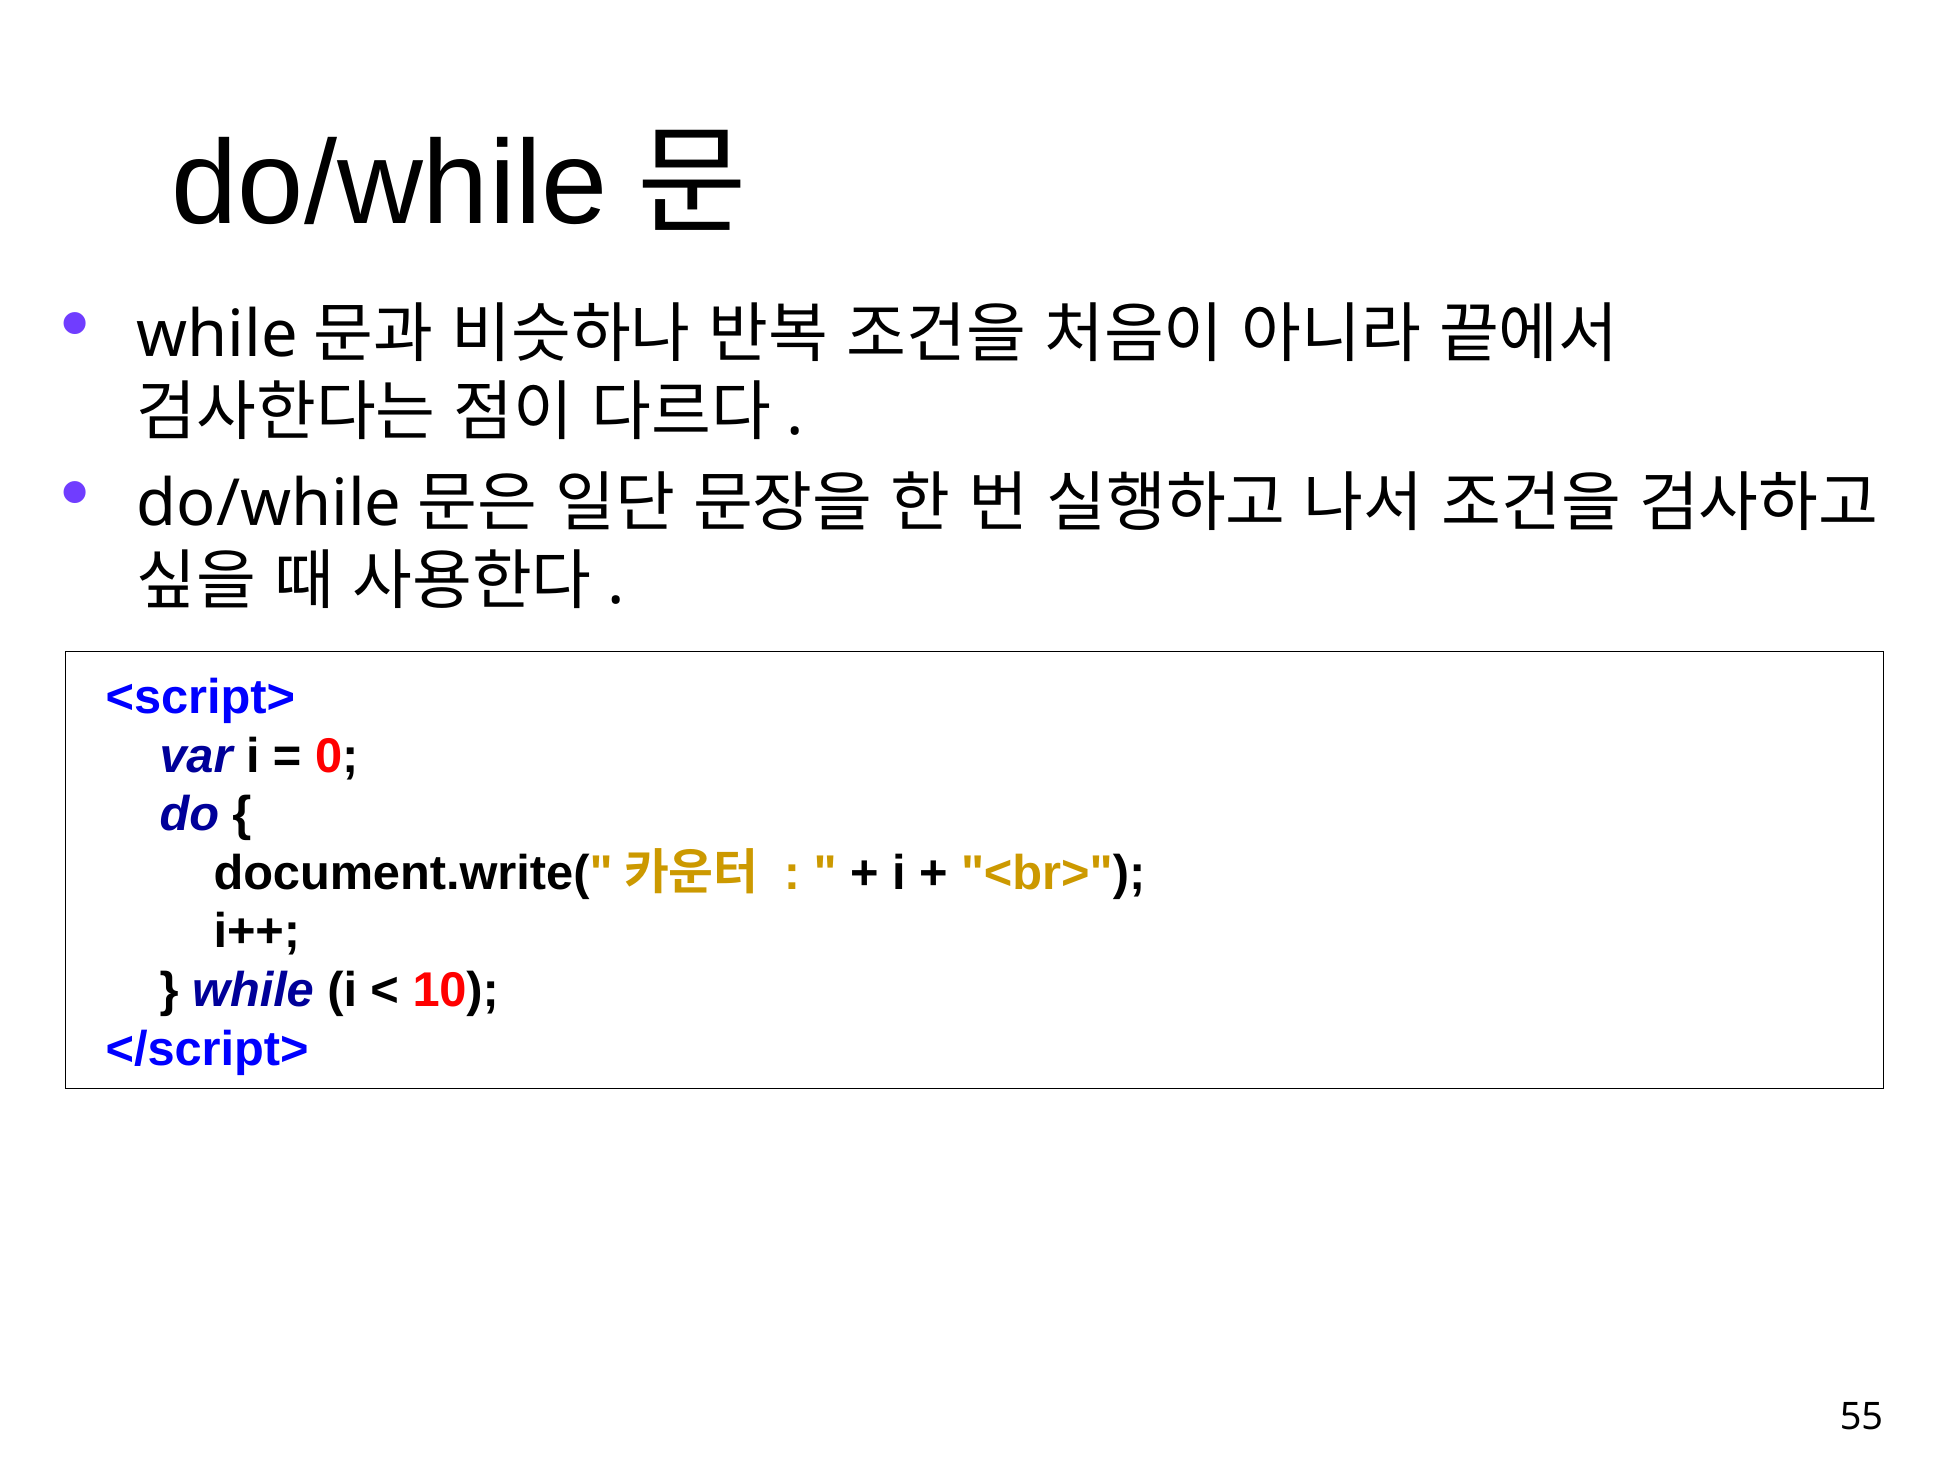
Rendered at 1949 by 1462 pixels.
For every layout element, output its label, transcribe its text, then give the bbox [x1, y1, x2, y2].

slide_number 55 [1496, 1372, 1899, 1462]
title do/while문 [156, 92, 1749, 255]
list while문과 비슷하나 반복 조건을 처음이 아니라 끝에서 검사한다는 점이 다르다. do/while문은 일단 문장을 한 번 실행하고 나서 조건을 검사하고 싶을 때 사용한다. [48, 284, 1897, 1343]
text_box <script> var i = 0; do { document.write("카운터 : " + i + "<br>"); i++; } while (i < 10); </script> [65, 651, 1884, 1089]
